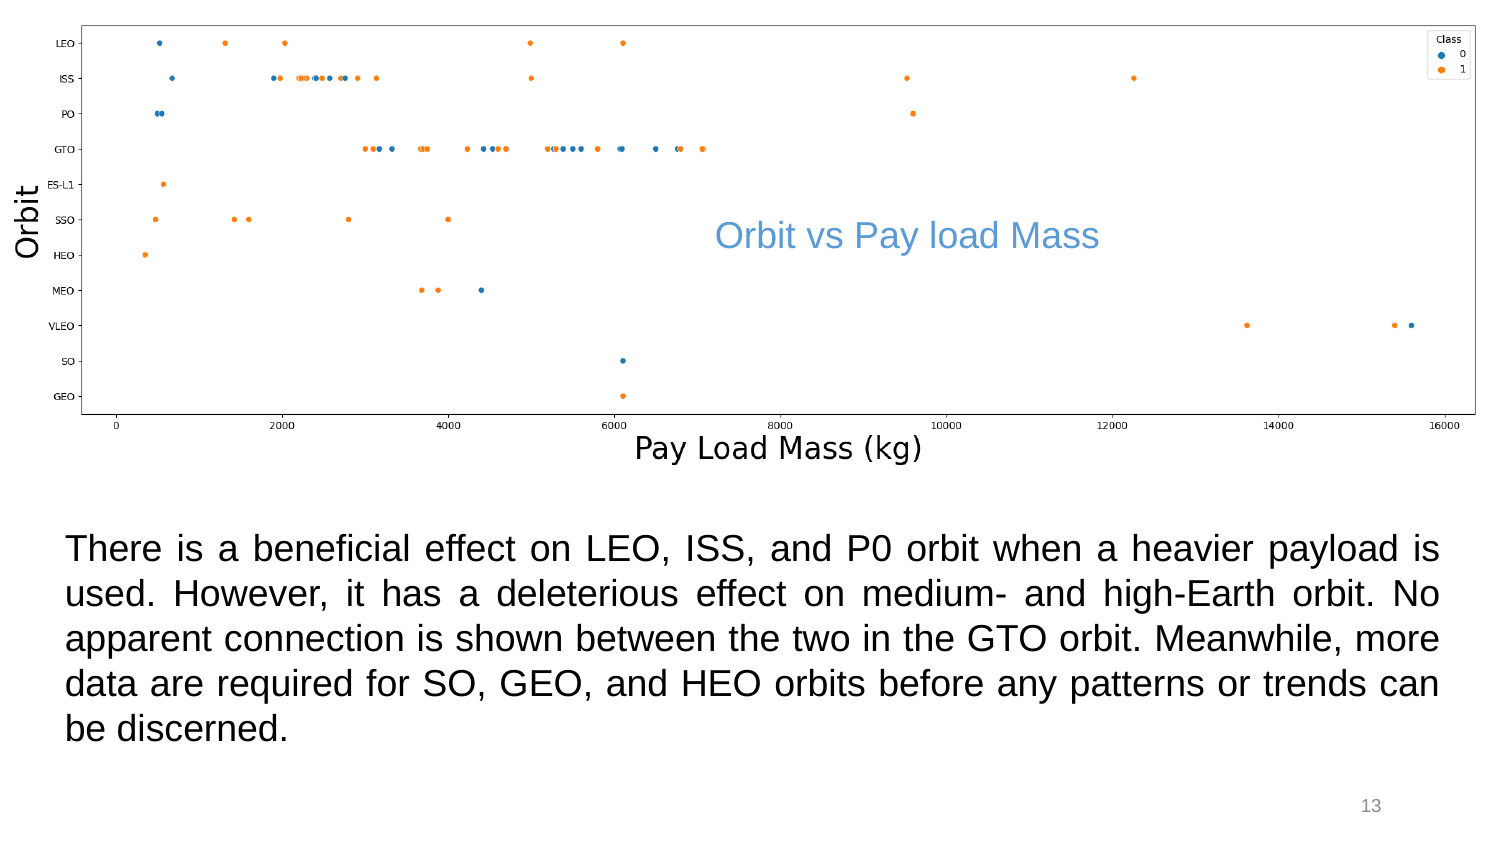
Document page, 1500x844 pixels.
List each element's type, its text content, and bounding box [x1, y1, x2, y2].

picture [5, 18, 1481, 472]
slide_number 12 [1059, 782, 1397, 827]
text_box There is a beneficial effect on LEO, ISS, and P0 orbit when a heavier payload is used. However, it has a deleterious effect on medium- and high-Earth orbit. No apparent connection is shown between the two in the GTO orbit. Meanwhile, more data are required for SO, GEO, and HEO orbits before any patterns or trends can be discerned. [50, 516, 1456, 757]
